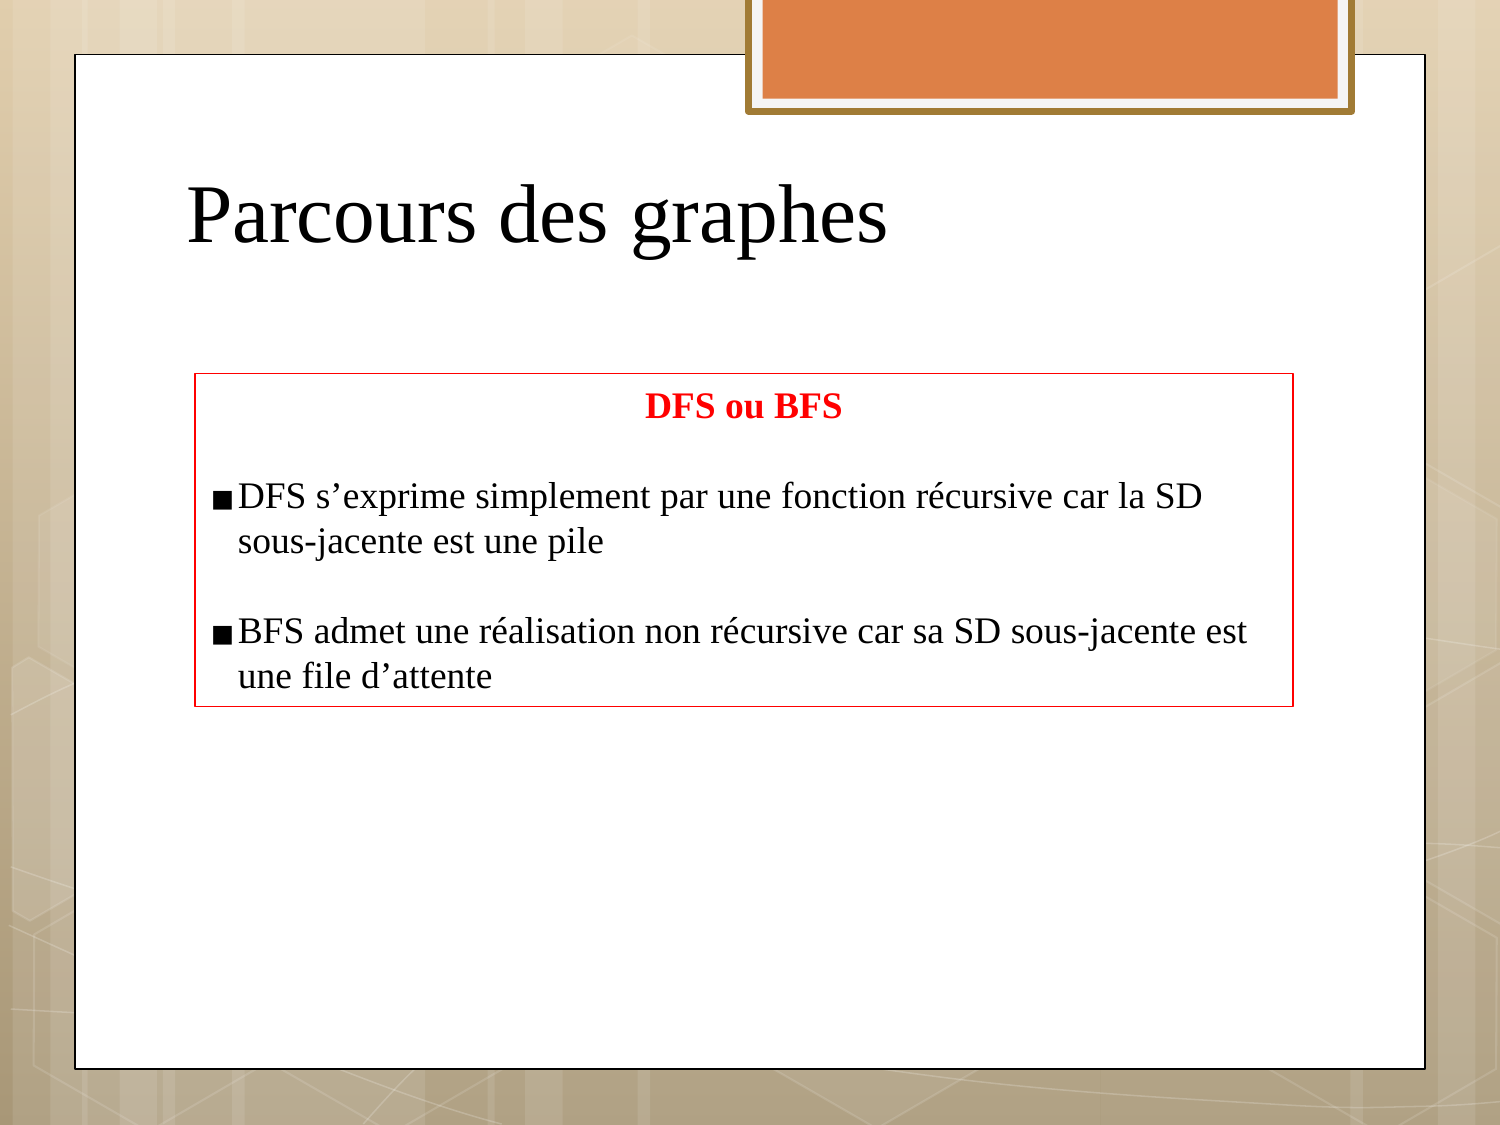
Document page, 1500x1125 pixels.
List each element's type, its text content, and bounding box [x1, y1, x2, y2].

title Parcours des graphes [171, 126, 1324, 268]
text_box DFS ou BFS DFS s’exprime simplement par une fonction récursive car la SD sous-jacente est une pile BFS admet une réalisation non récursive car sa SD sous-jacente est une file d’attente [194, 373, 1294, 707]
